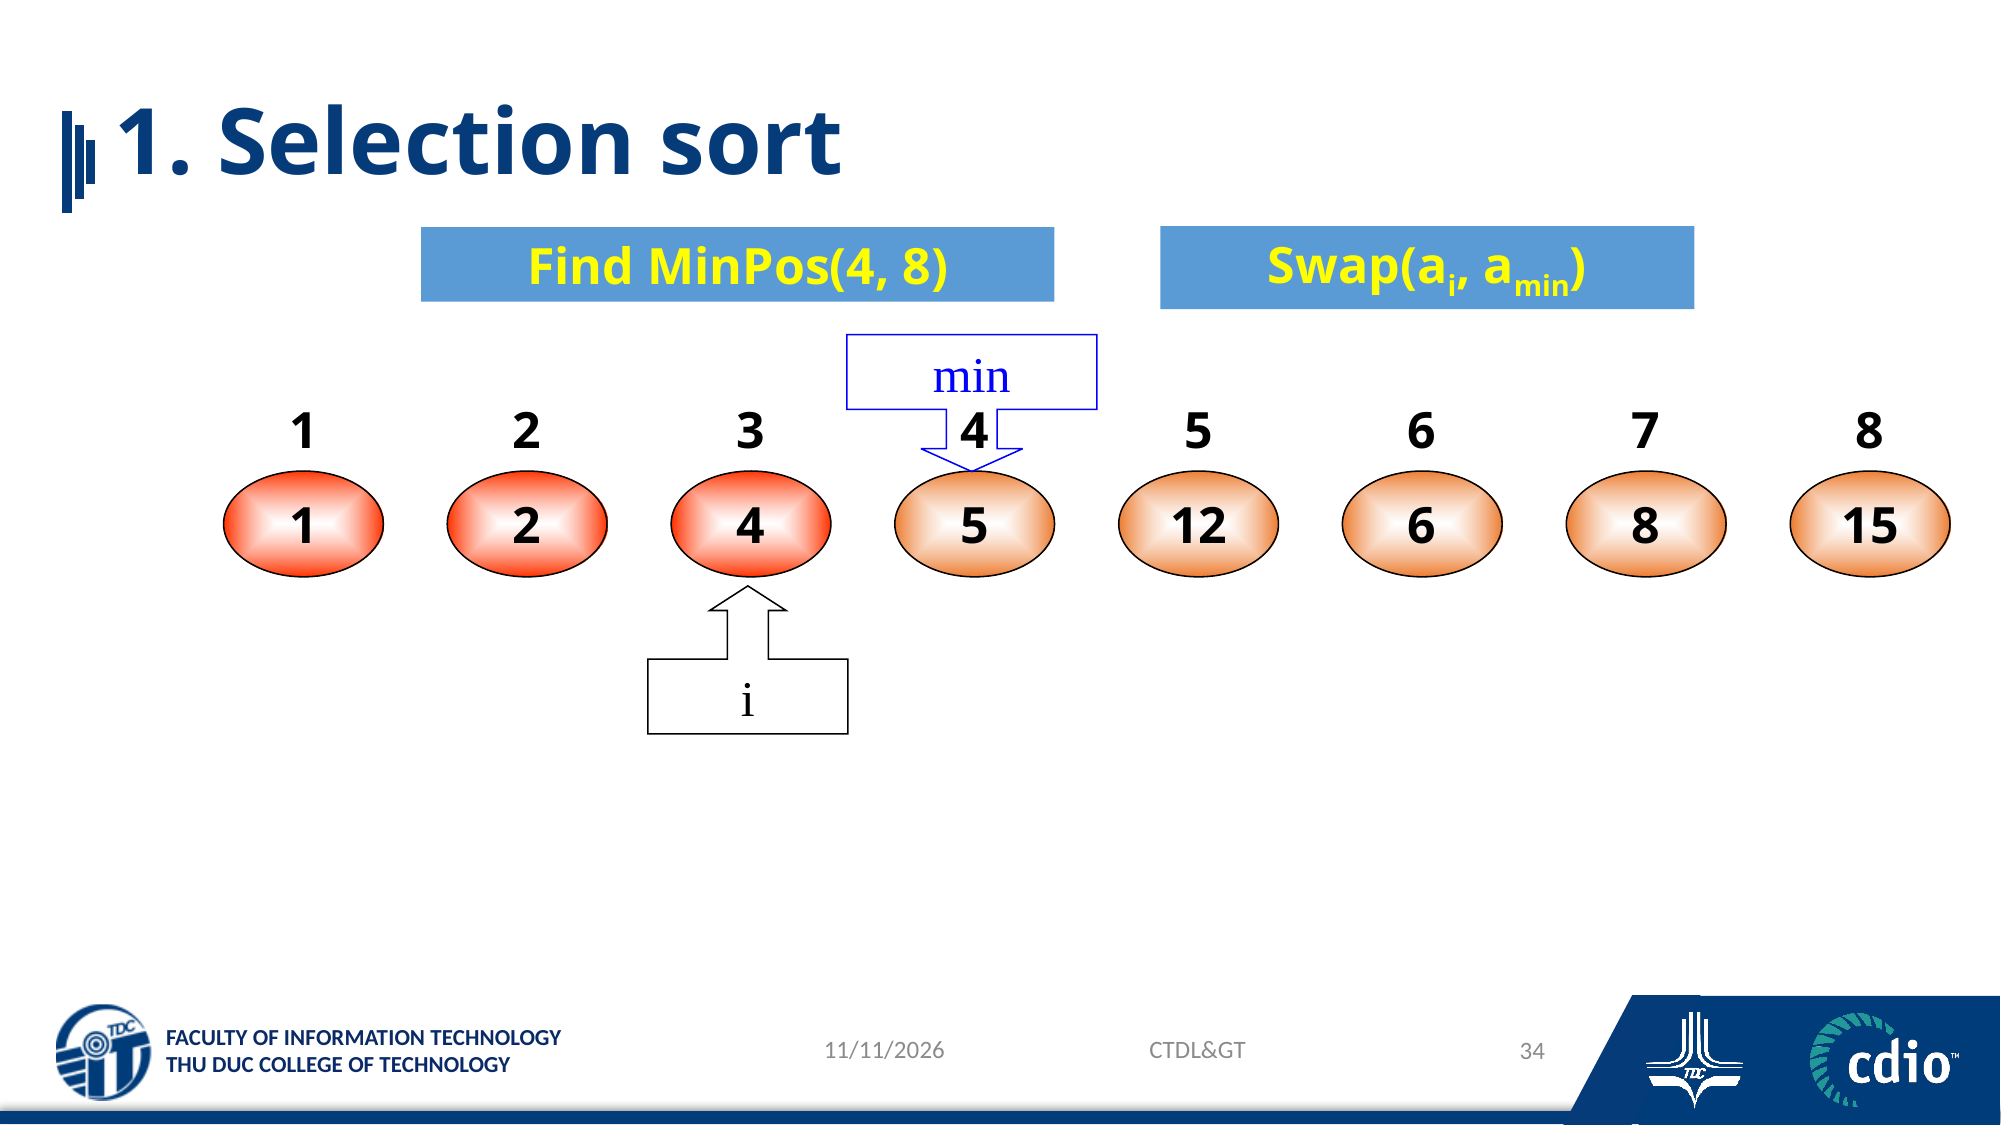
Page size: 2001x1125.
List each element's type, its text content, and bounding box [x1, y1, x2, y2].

picture [56, 1003, 454, 1101]
text_box min [846, 334, 1097, 375]
picture [1810, 1013, 1959, 1107]
text_box 15 [1790, 482, 1951, 577]
text_box 2 [447, 482, 607, 577]
slide_number 34 [1385, 1020, 1561, 1080]
text_box i [647, 585, 848, 734]
text_box Swap(ai, amin) [1160, 226, 1695, 310]
title 1. Selection sort [99, 75, 1900, 216]
text_box Find MinPos(4, 8) [421, 227, 1055, 302]
picture [1646, 1012, 1743, 1109]
text_box 6 [1342, 482, 1503, 577]
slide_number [808, 1019, 1010, 1079]
footer CTDL&GT [1043, 1019, 1352, 1079]
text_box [223, 375, 1950, 482]
text_box 8 [1566, 482, 1727, 577]
text_box 5 [894, 482, 1055, 577]
text_box 4 [671, 482, 831, 577]
text_box 12 [1118, 482, 1279, 577]
text_box 1 [223, 482, 384, 577]
